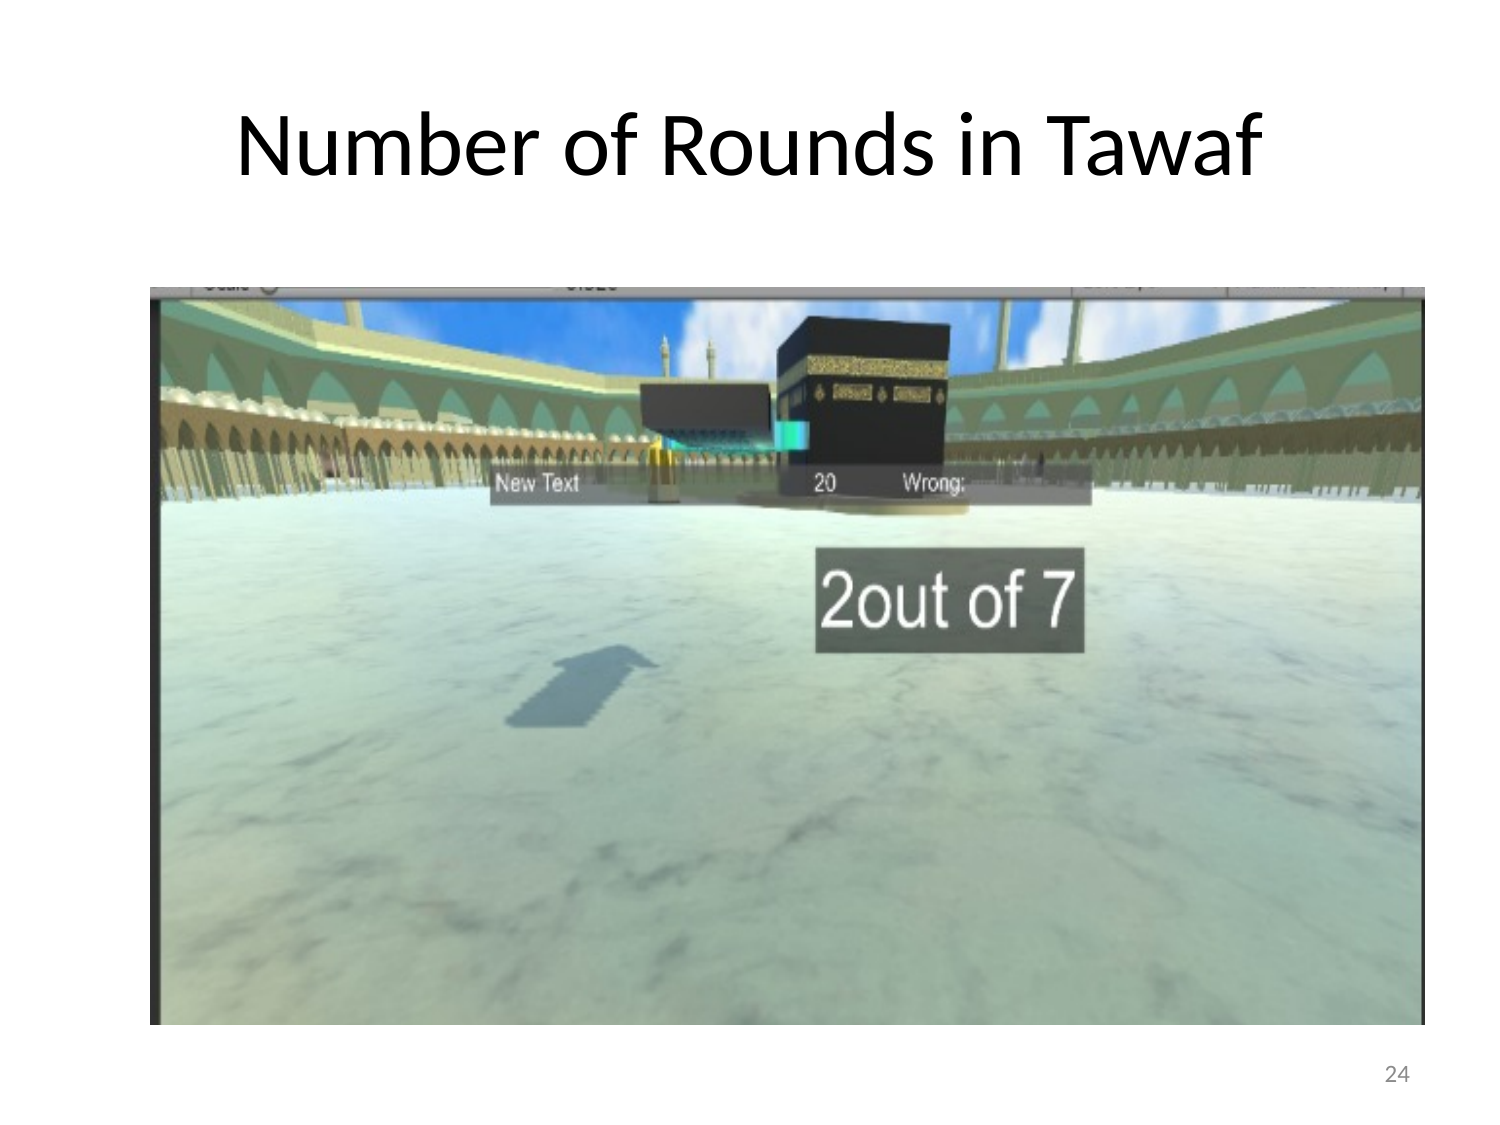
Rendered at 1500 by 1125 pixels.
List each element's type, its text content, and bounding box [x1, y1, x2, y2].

slide_number 24 [1074, 1042, 1425, 1103]
title Number of Rounds in Tawaf [75, 45, 1425, 233]
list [149, 287, 1426, 1026]
